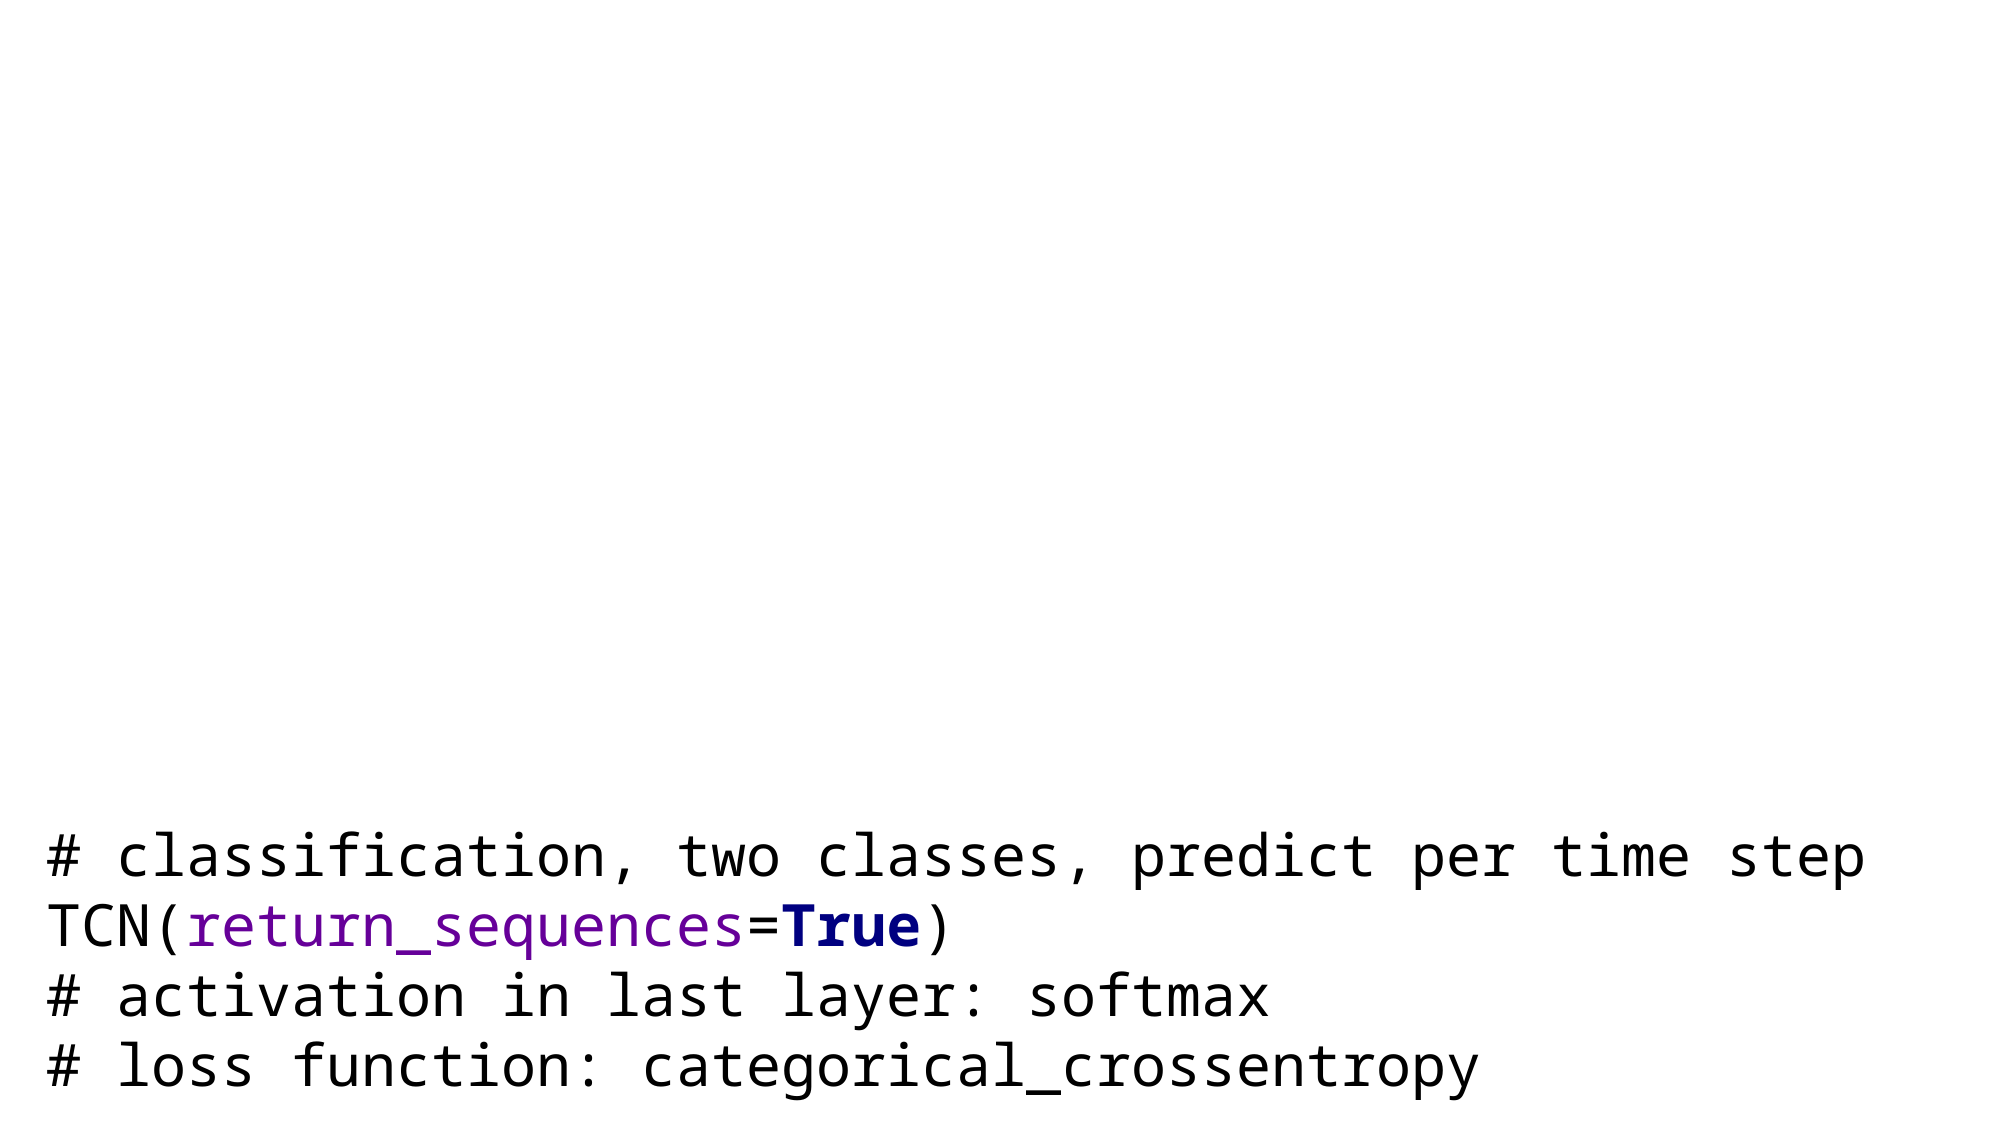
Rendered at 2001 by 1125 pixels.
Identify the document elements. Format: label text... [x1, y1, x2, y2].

text_box # classification, two classes, predict per time step TCN(return_sequences=True) # activation in last layer: softmax # loss function: categorical_crossentropy [31, 810, 1882, 1105]
